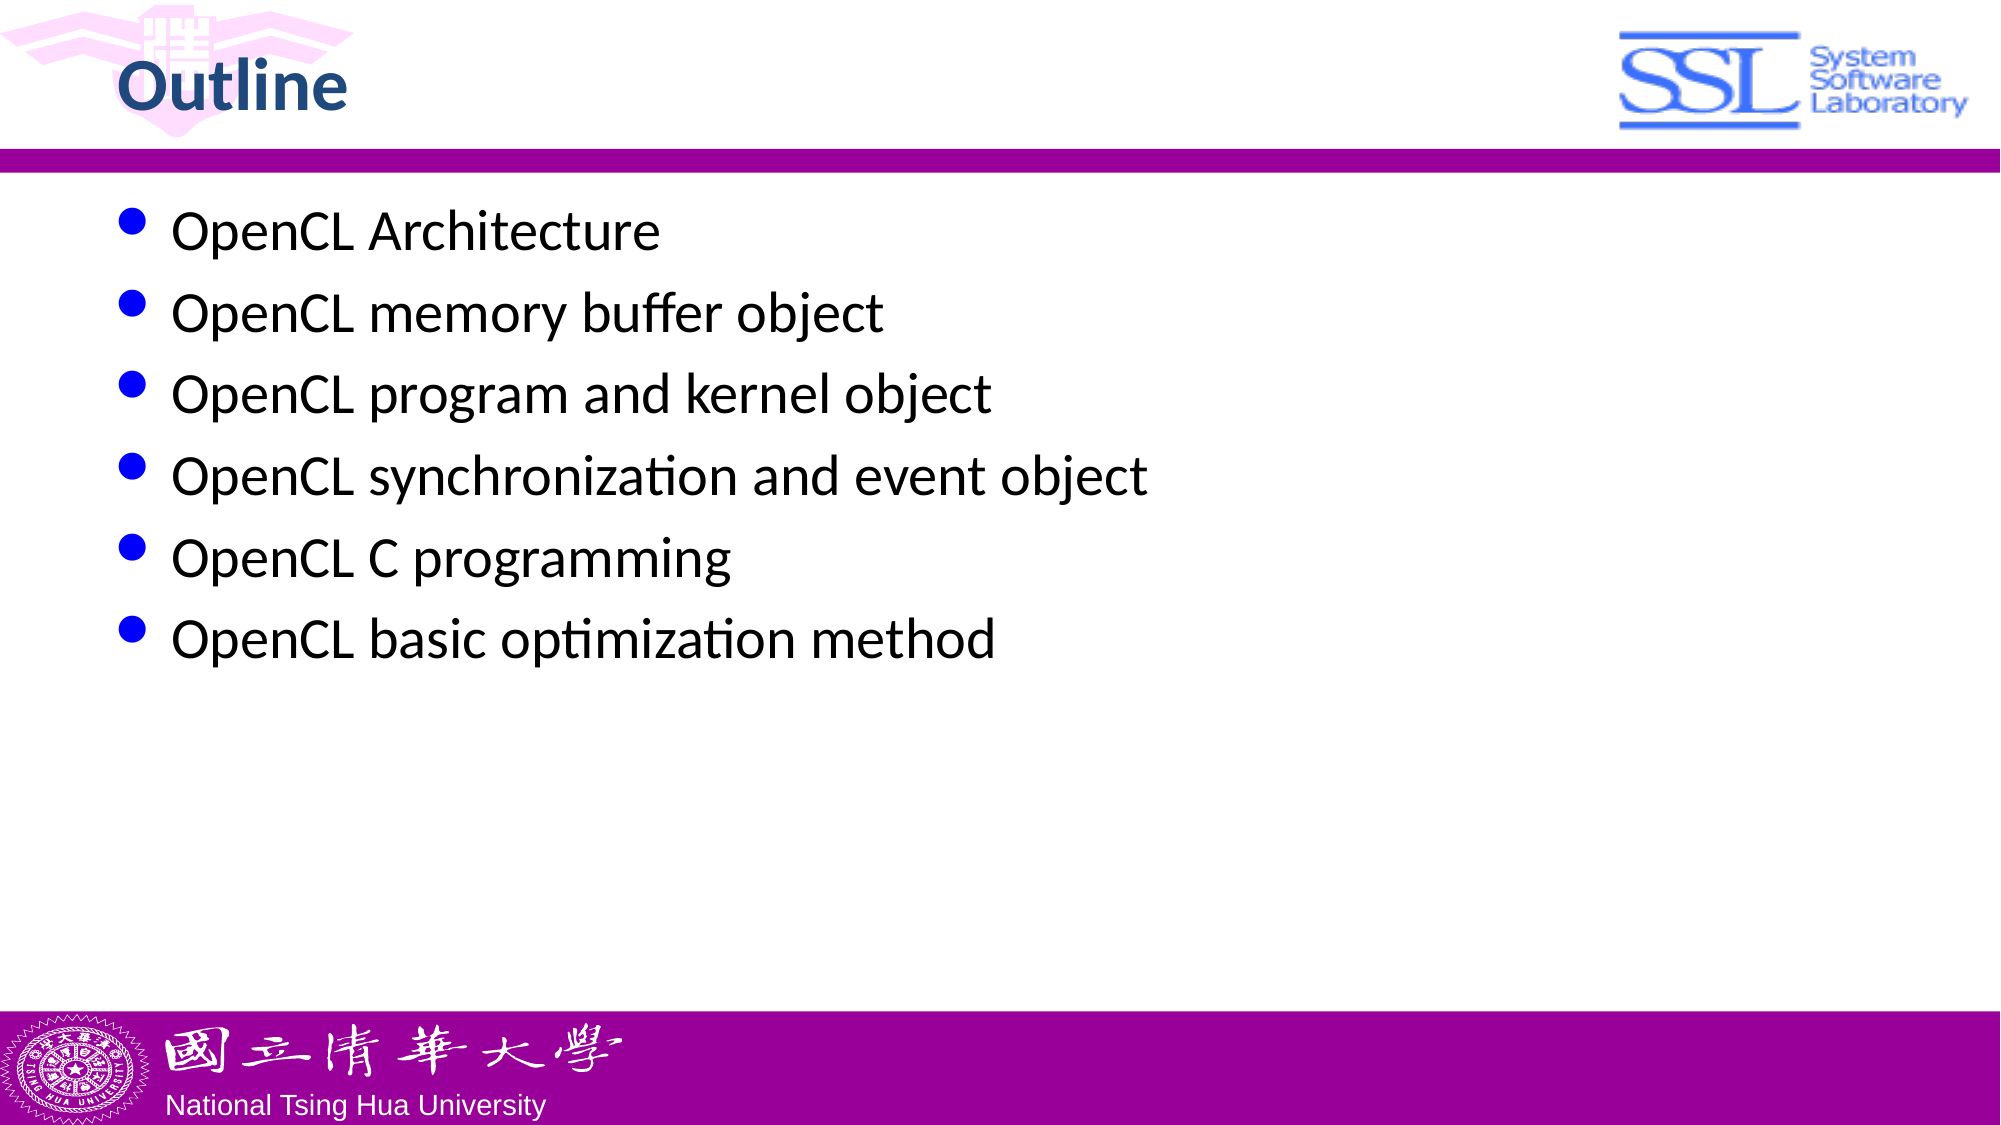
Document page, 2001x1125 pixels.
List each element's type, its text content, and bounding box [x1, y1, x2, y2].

title Outline [102, 23, 1898, 138]
picture [1898, 24, 1977, 138]
list OpenCL Architecture OpenCL memory buffer object OpenCL program and kernel object OpenCL synchronization and event object OpenCL C programming OpenCL basic optimization method [99, 184, 1901, 988]
